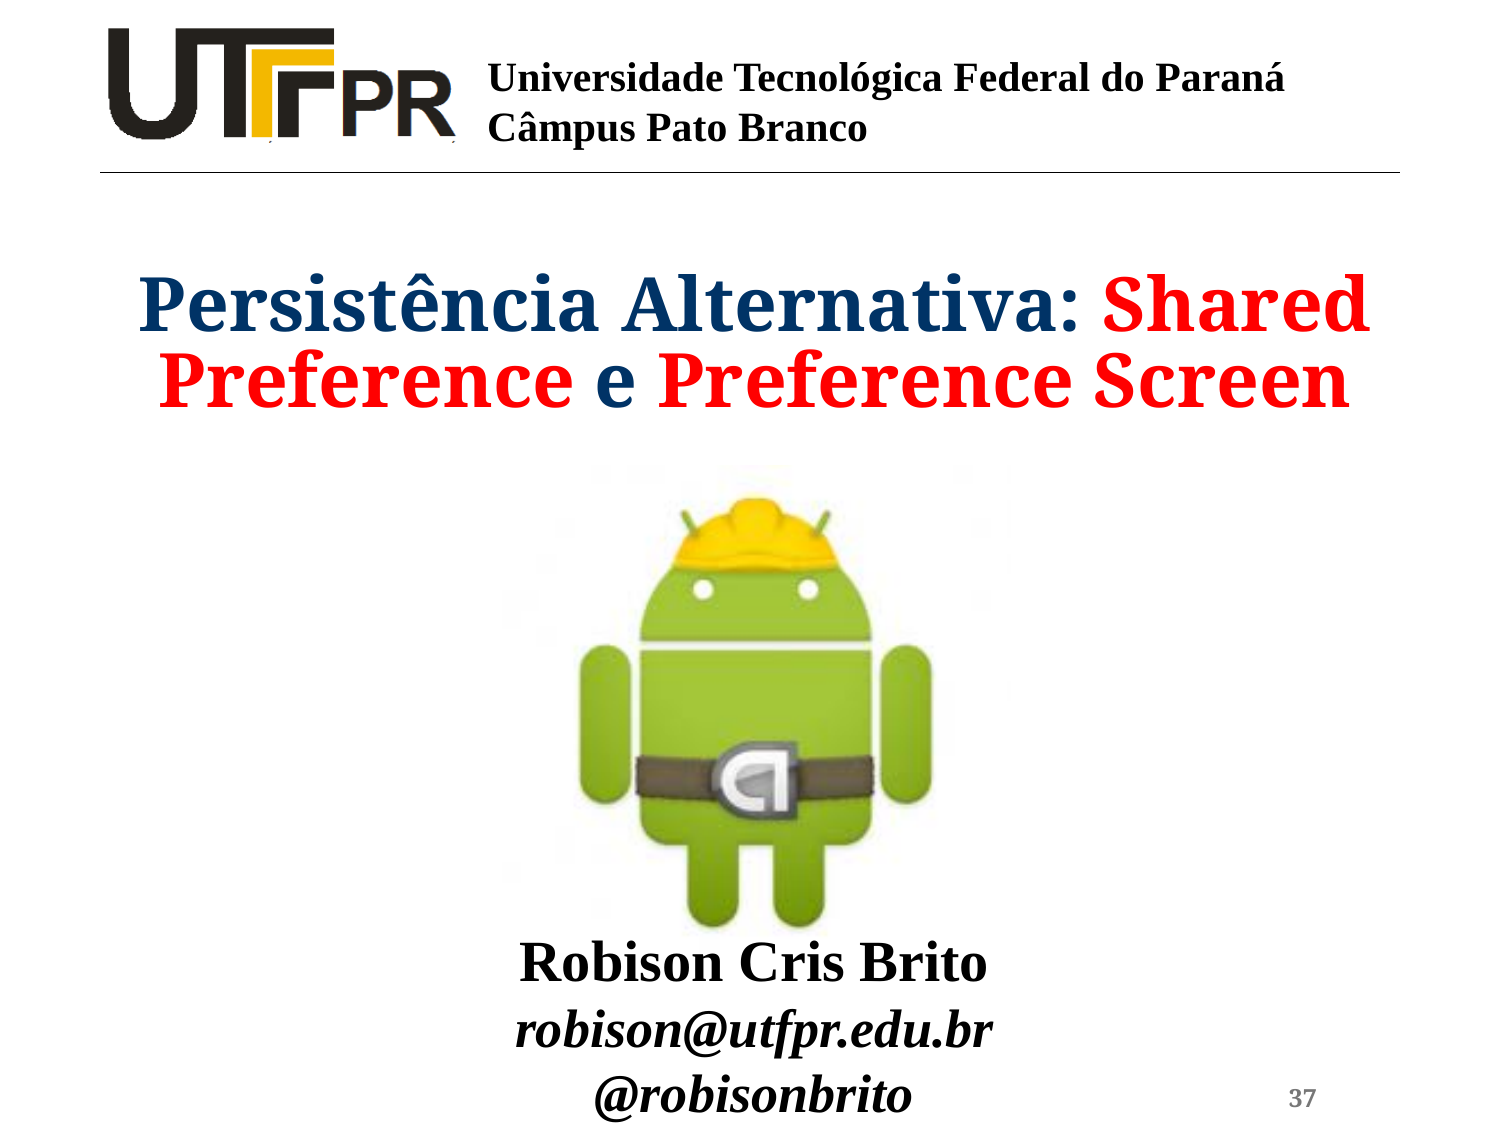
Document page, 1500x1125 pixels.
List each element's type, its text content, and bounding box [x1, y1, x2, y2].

picture [501, 465, 1012, 975]
text_box Robison Cris Brito robison@utfpr.edu.br @robisonbrito [500, 982, 1010, 1125]
picture [106, 26, 461, 143]
text_box Persistência Alternativa: Shared Preference e Preference Screen [0, 301, 1500, 468]
